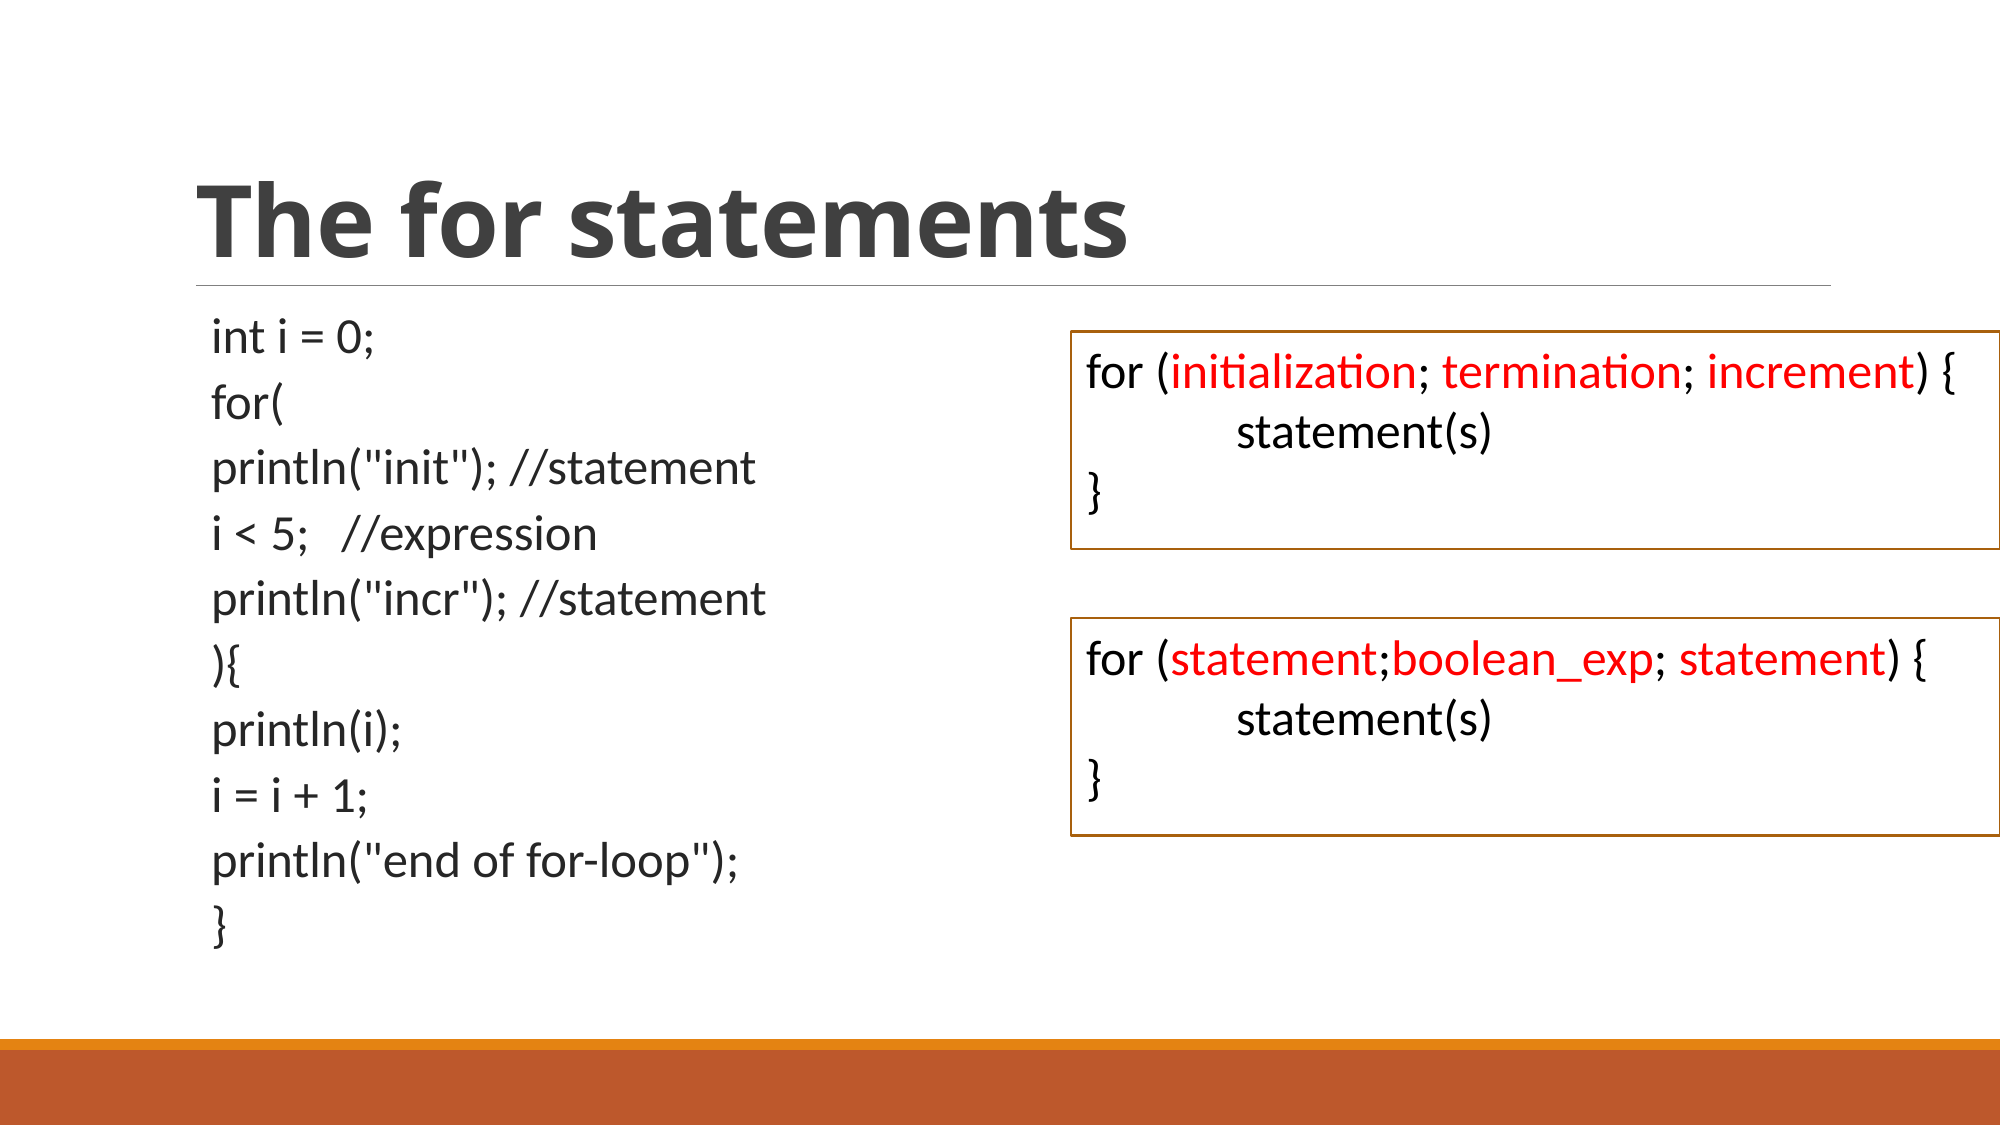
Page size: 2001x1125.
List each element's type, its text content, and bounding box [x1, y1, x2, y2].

title The for statements [180, 47, 1830, 285]
text_box for (statement;boolean_exp; statement) { statement(s) } [1070, 617, 2000, 837]
list int i = 0; for( println("init"); //statement i < 5; //expression println("incr"); //statement ){ println(i); i = i + 1; println("end of for-loop"); } [180, 302, 1050, 963]
text_box for (initialization; termination; increment) { statement(s) } [1070, 330, 2000, 550]
